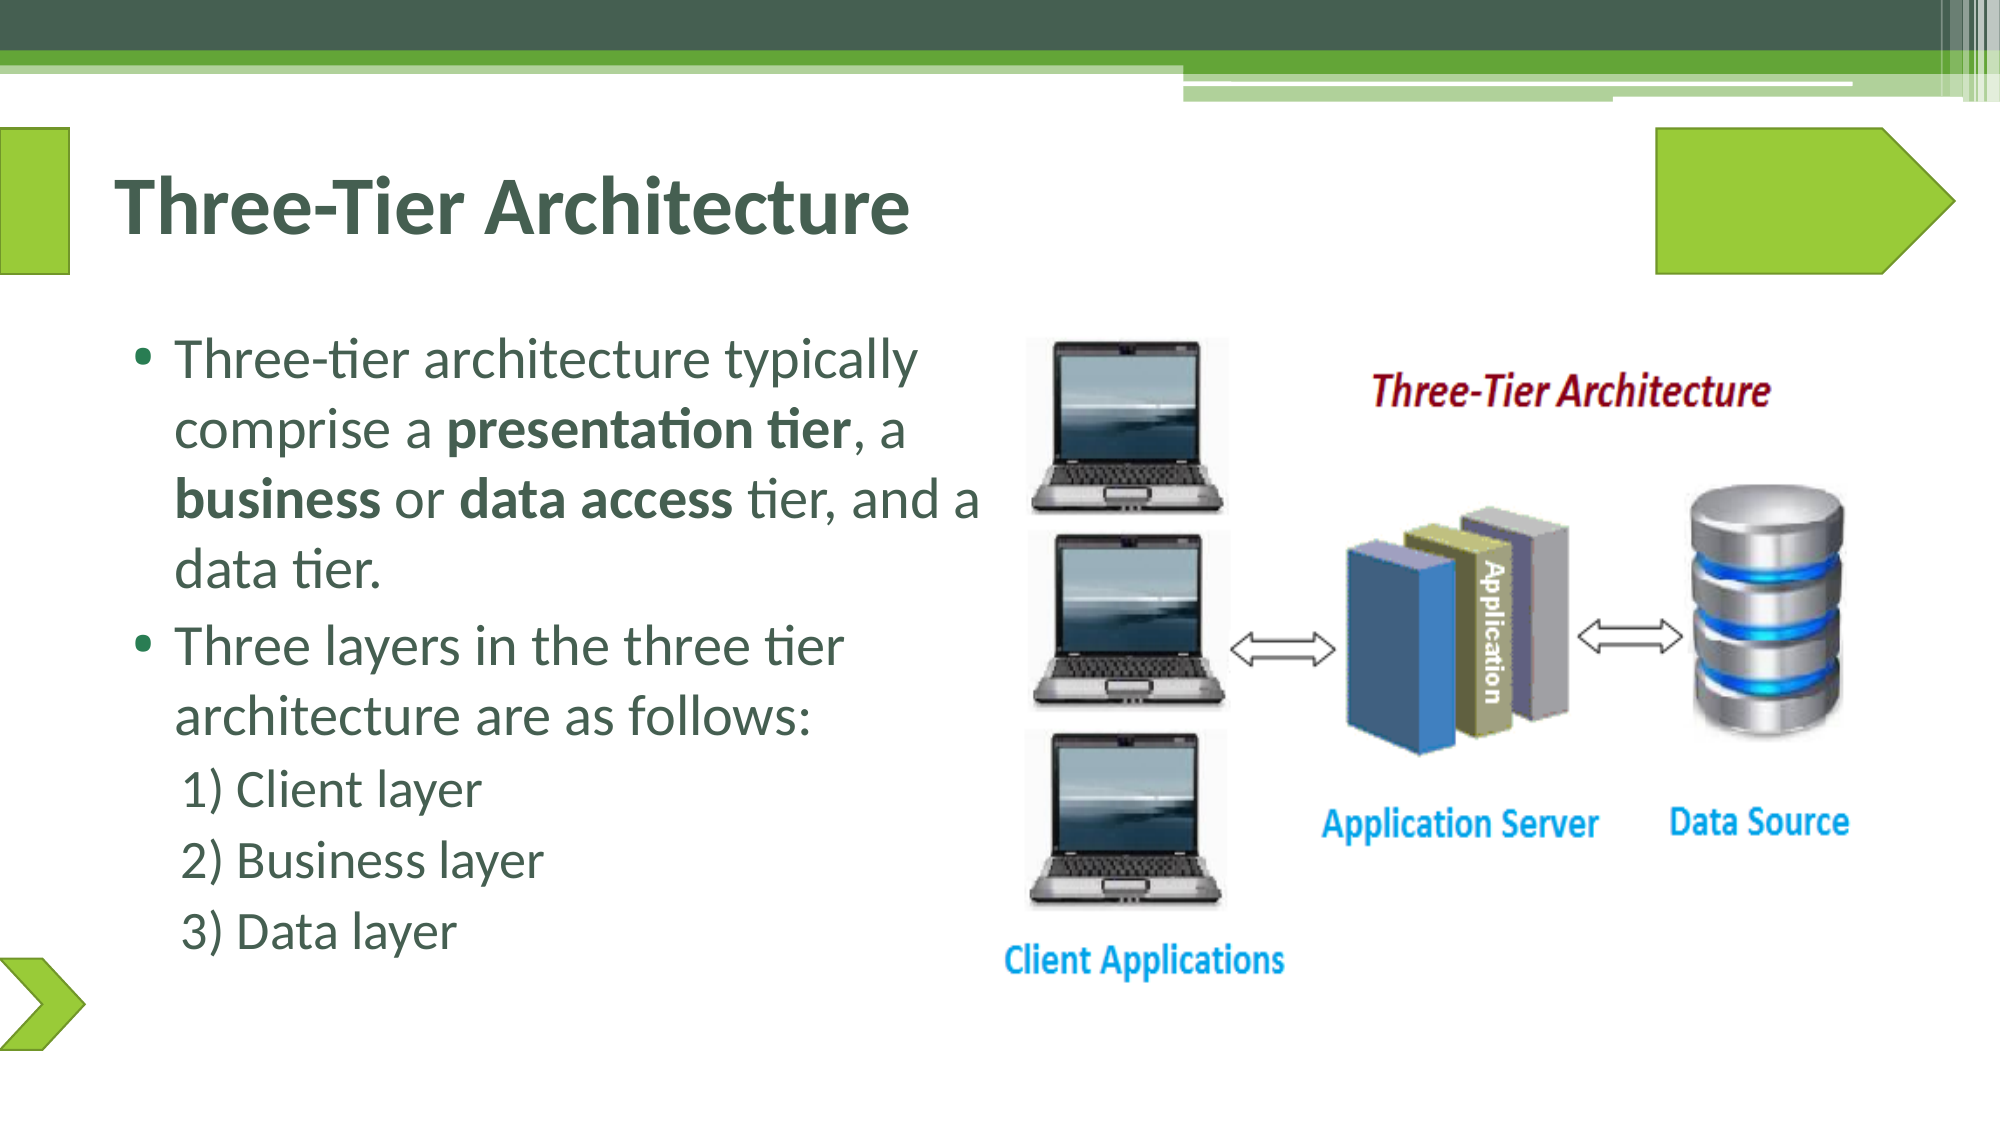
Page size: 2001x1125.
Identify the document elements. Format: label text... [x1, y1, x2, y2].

list Three-tier architecture typically comprise a presentation tier, a business or data access tier, and a data tier. Three layers in the three tier architecture are as follows: 1) Client layer 2) Business layer 3) Data layer [99, 313, 1106, 1079]
picture [990, 312, 1868, 1011]
title Three-Tier Architecture [99, 113, 1900, 289]
